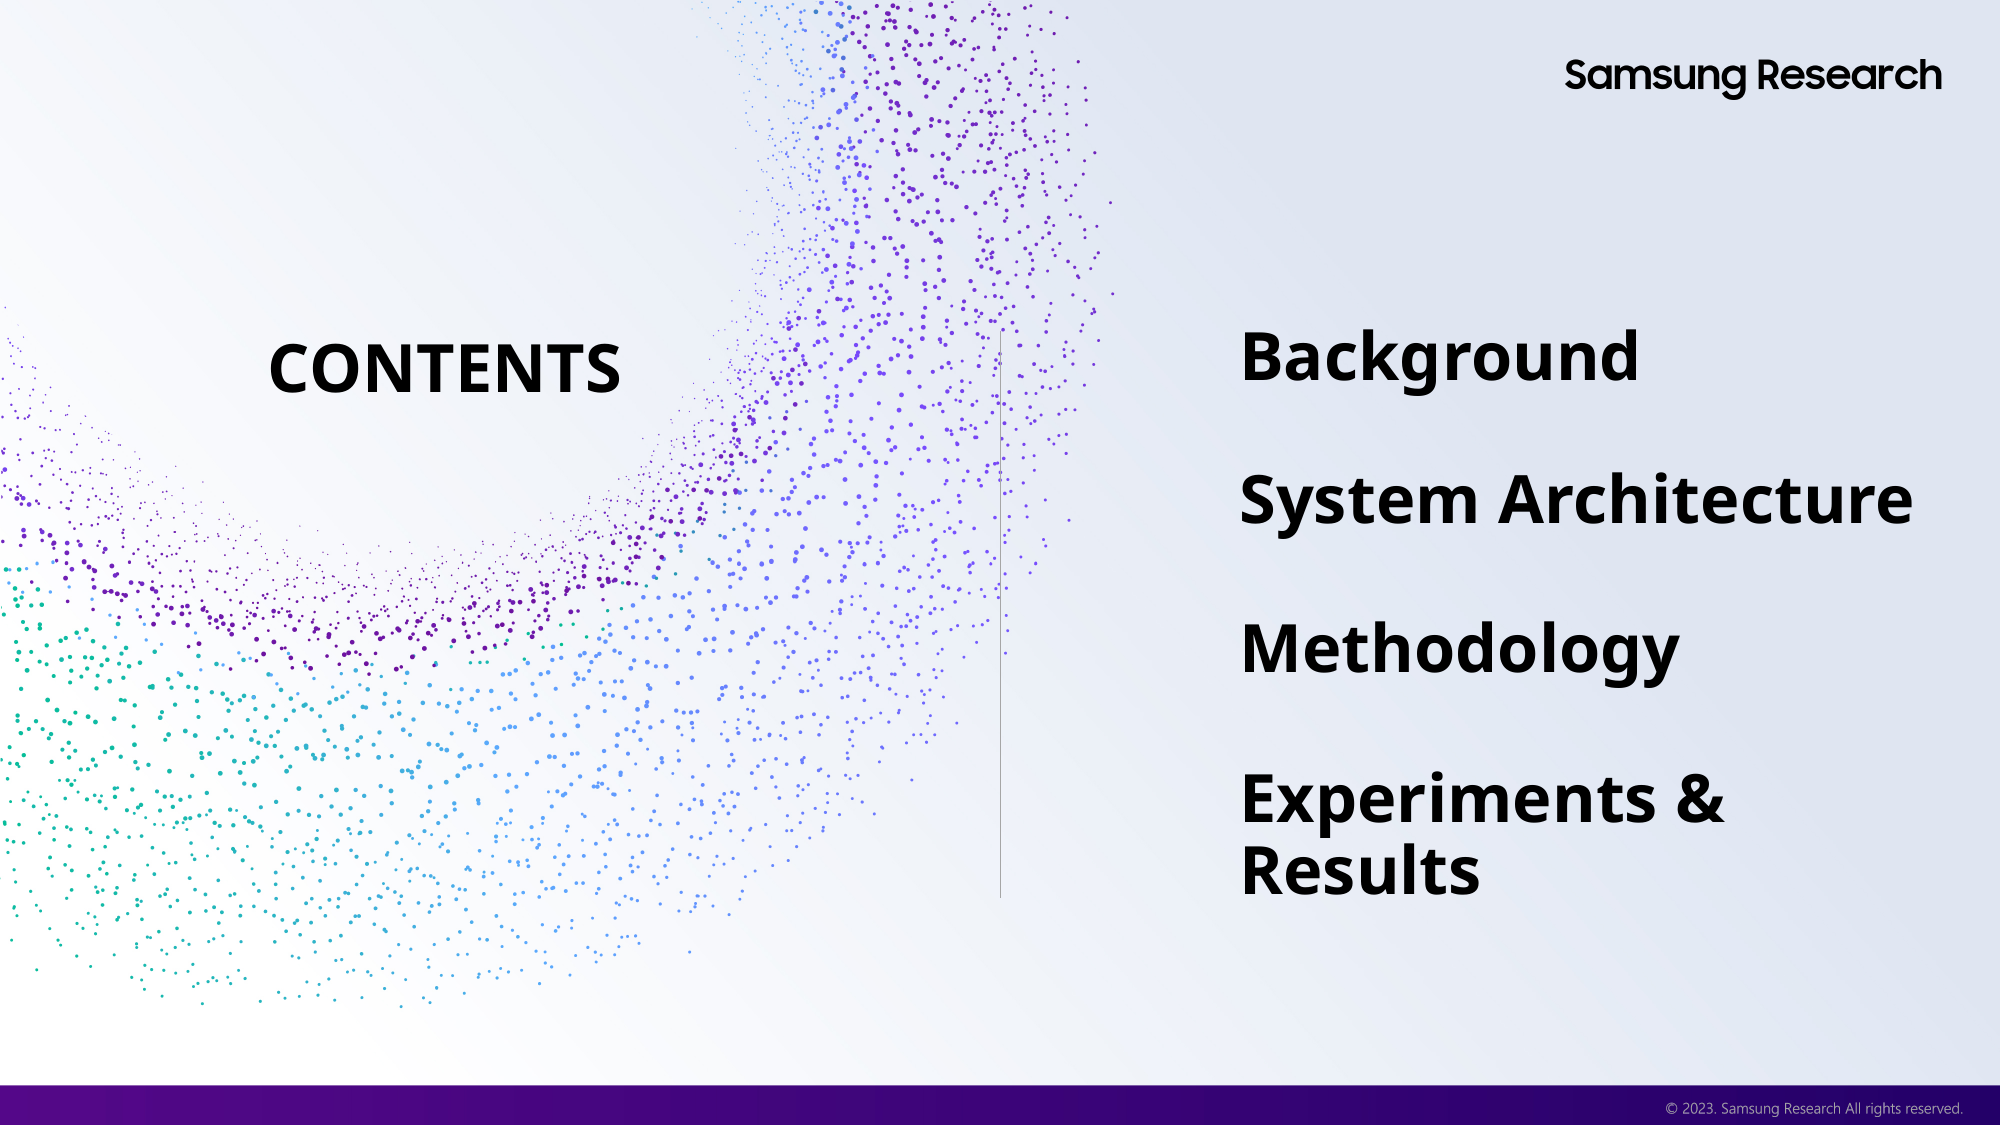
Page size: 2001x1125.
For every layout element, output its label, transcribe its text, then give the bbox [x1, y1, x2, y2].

list Background [1224, 315, 1715, 402]
picture [0, 0, 2000, 1125]
list Methodology [1224, 608, 1715, 738]
list CONTENTS [253, 285, 713, 402]
list Experiments & Results [1224, 757, 1974, 843]
list System Architecture [1224, 458, 1960, 588]
